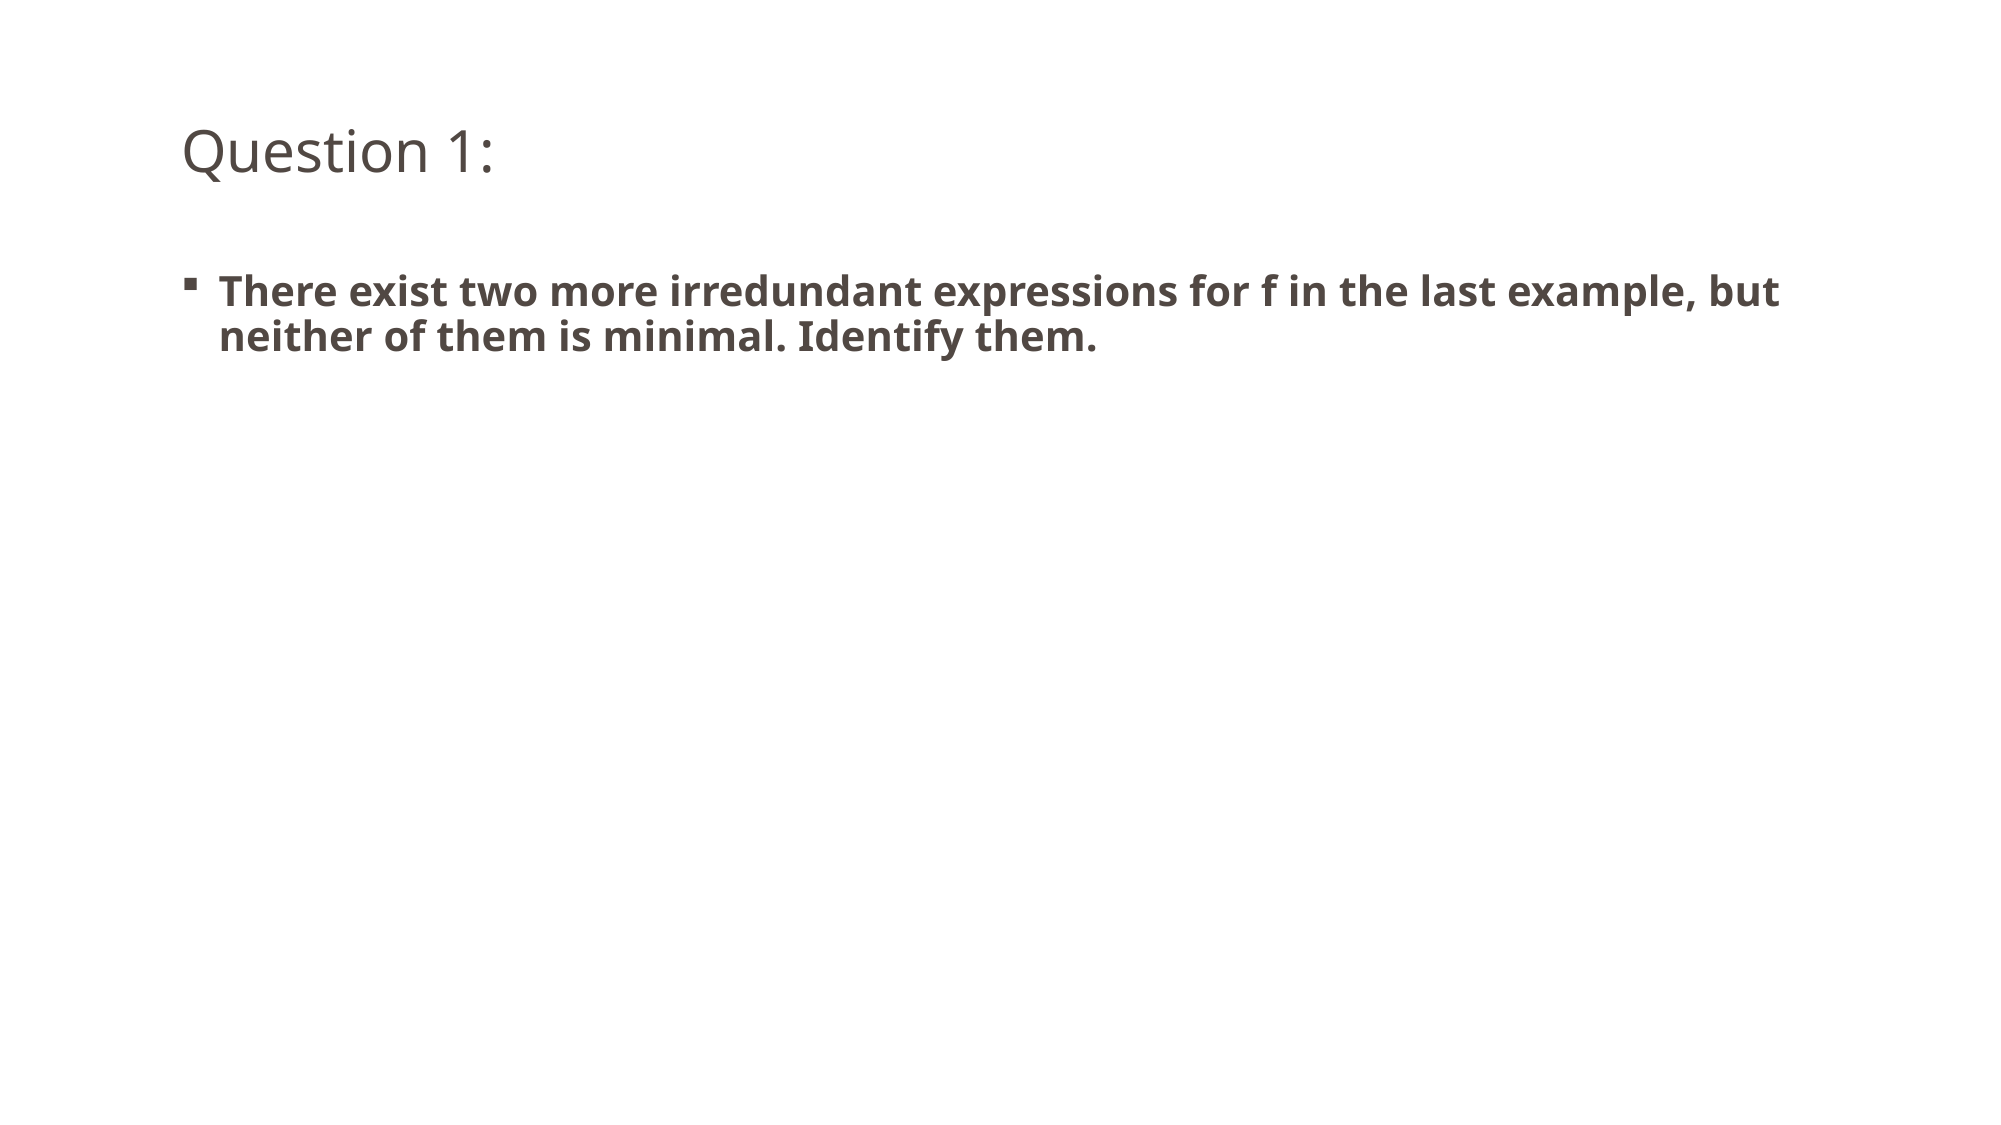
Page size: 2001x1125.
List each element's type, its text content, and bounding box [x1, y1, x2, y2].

title Question 1: [181, 12, 1819, 193]
list There exist two more irredundant expressions for f in the last example, but neither of them is minimal. Identify them. [181, 262, 1819, 1013]
